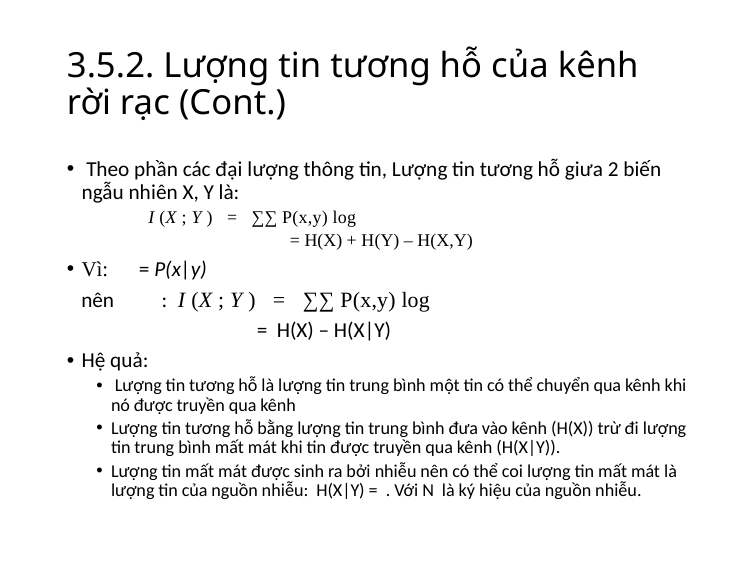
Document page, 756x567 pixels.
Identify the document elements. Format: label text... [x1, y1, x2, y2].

title 3.5.2. Lượng tin tương hỗ của kênh rời rạc (Cont.) [51, 30, 704, 140]
